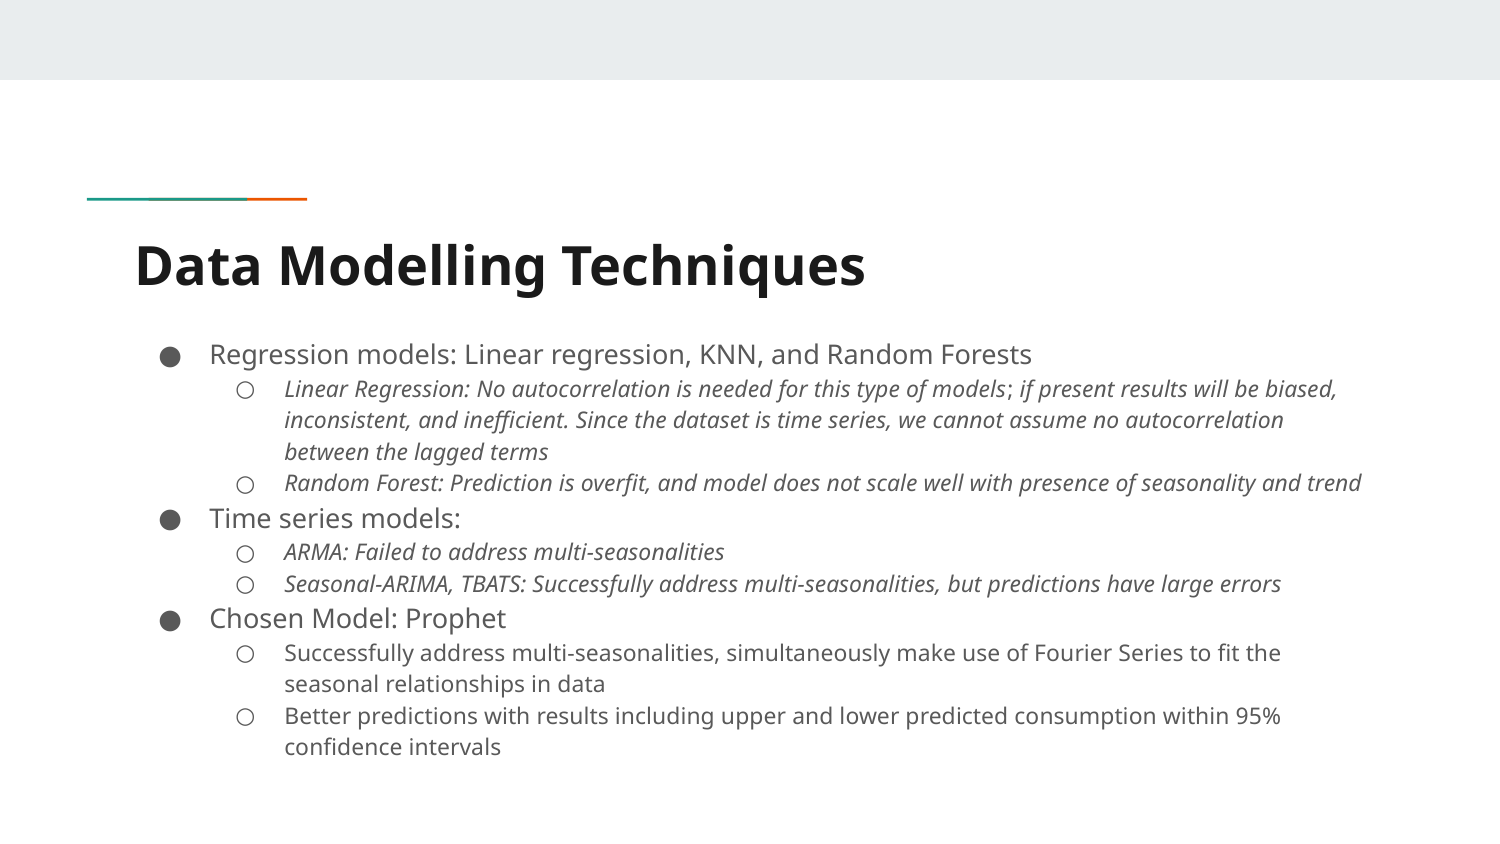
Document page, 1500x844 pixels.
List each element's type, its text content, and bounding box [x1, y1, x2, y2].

title Data Modelling Techniques [119, 216, 1381, 305]
list Regression models: Linear regression, KNN, and Random Forests Linear Regression: No autocorrelation is needed for this type of models; if present results will be biased, inconsistent, and inefficient. Since the dataset is time series, we cannot assume no autocorrelation between the lagged terms Random Forest: Prediction is overfit, and model does not scale well with presence of seasonality and trend Time series models: ARMA: Failed to address multi-seasonalities Seasonal-ARIMA, TBATS: Successfully address multi-seasonalities, but predictions have large errors Chosen Model: Prophet Successfully address multi-seasonalities, simultaneously make use of Fourier Series to fit the seasonal relationships in data Better predictions with results including upper and lower predicted consumption within 95% confidence intervals [119, 317, 1381, 757]
